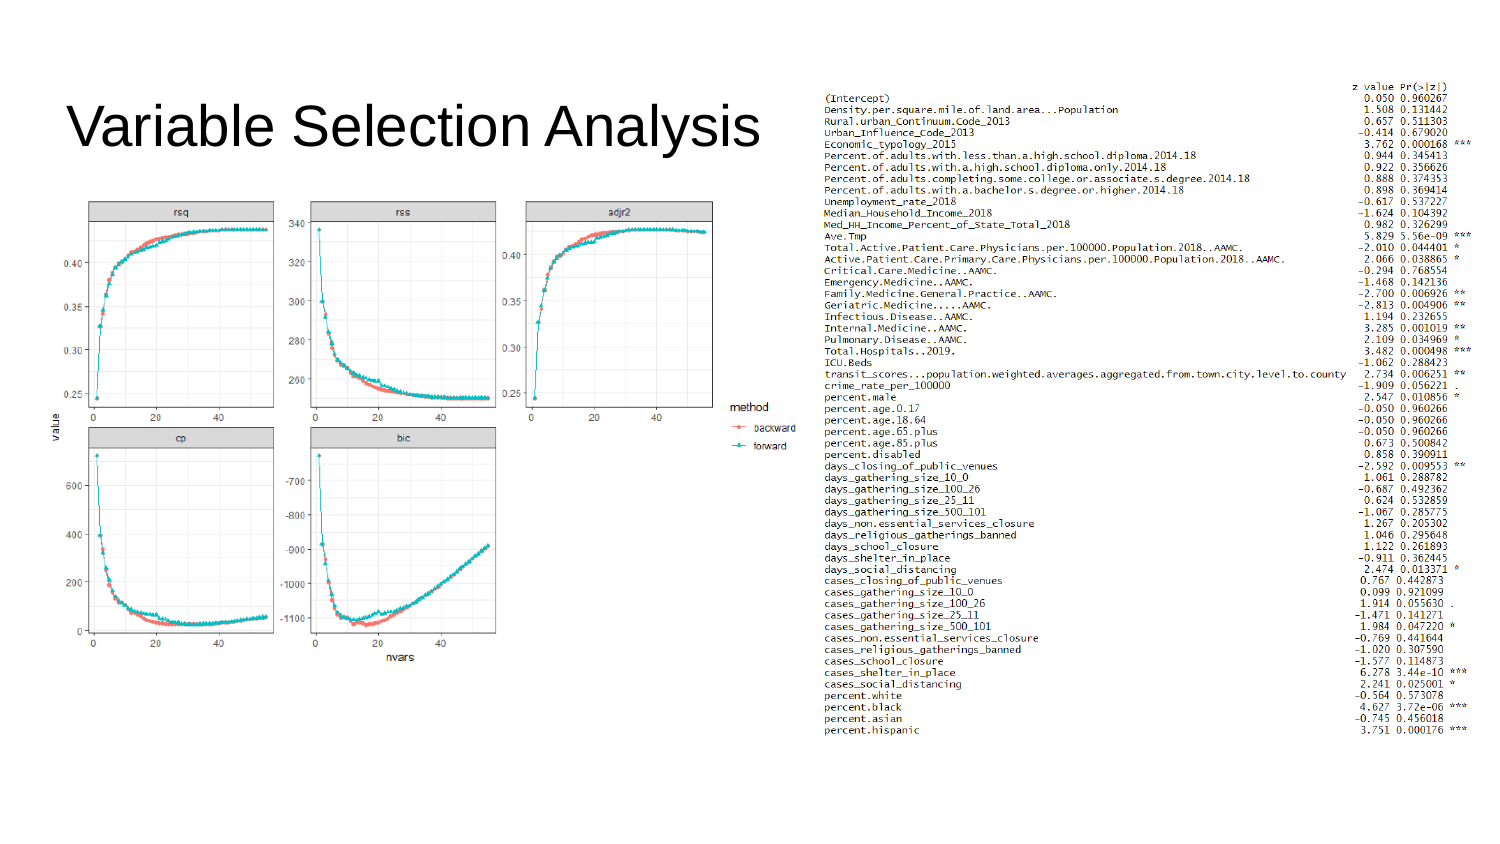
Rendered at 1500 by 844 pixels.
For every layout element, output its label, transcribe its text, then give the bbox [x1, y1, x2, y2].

picture [821, 80, 1476, 737]
picture [50, 191, 809, 675]
title Variable Selection Analysis [51, 72, 1449, 167]
